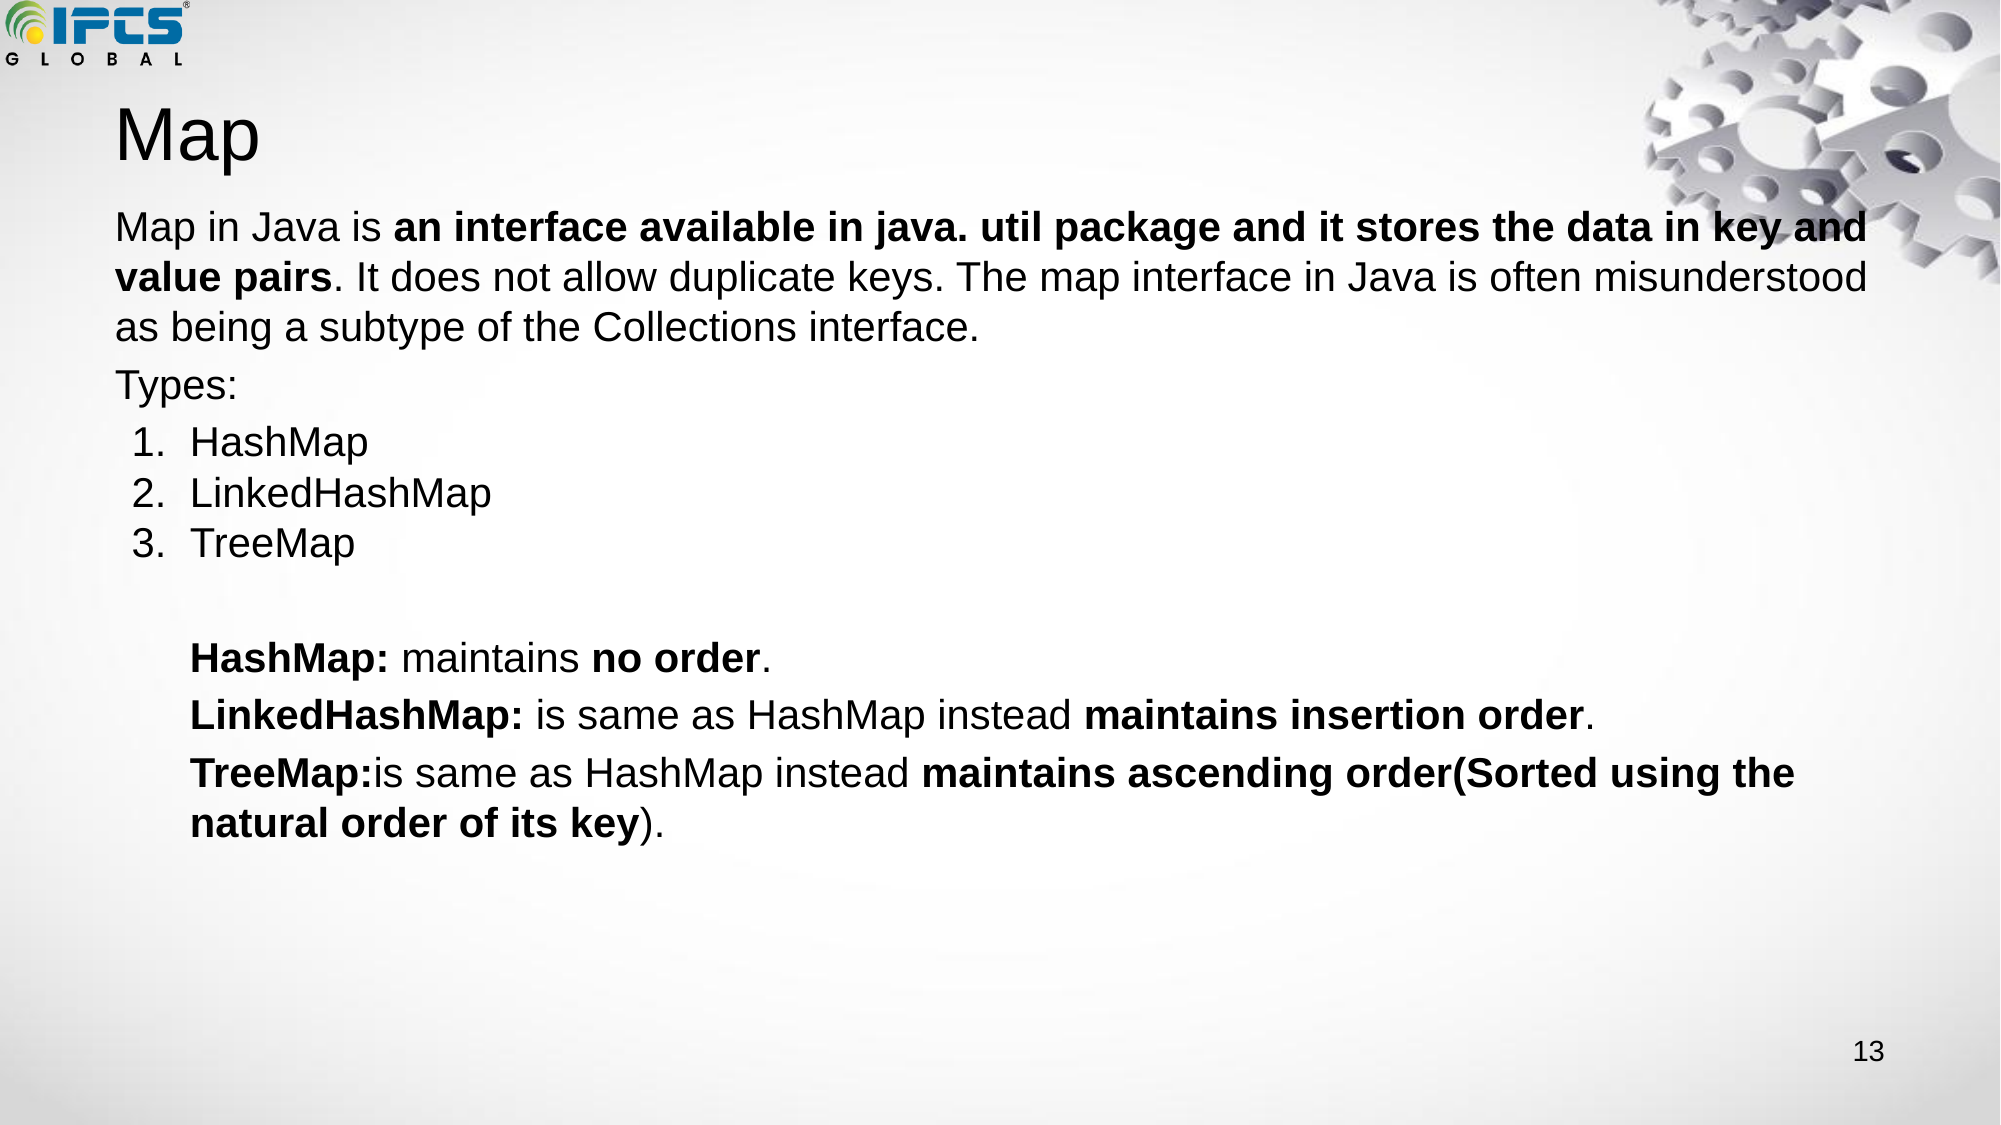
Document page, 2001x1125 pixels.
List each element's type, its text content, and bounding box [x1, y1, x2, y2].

title Map [99, 77, 1900, 174]
slide_number ‹#› [1433, 1024, 1900, 1103]
list Map in Java is an interface available in java. util package and it stores the data in key and value pairs. It does not allow duplicate keys. The map interface in Java is often misunderstood as being a subtype of the Collections interface. Types: HashMap LinkedHashMap TreeMap HashMap: maintains no order. LinkedHashMap: is same as HashMap instead maintains insertion order. TreeMap:is same as HashMap instead maintains ascending order(Sorted using the natural order of its key). [99, 192, 1900, 1006]
picture [0, 0, 2001, 1125]
